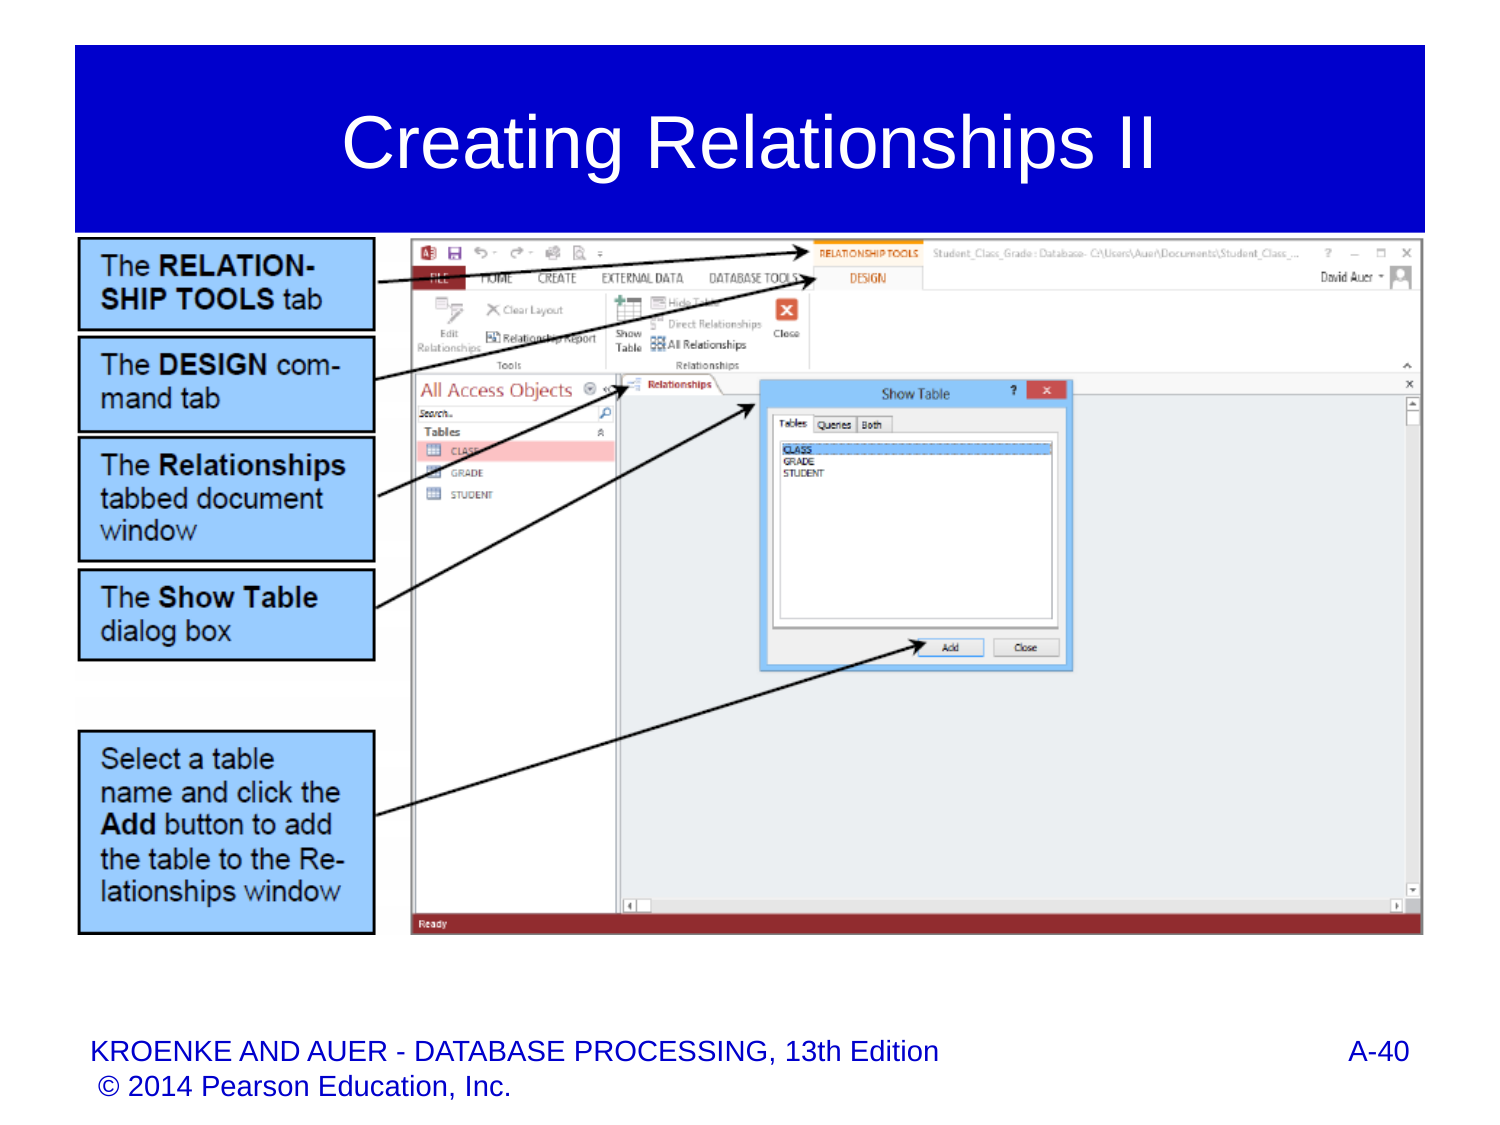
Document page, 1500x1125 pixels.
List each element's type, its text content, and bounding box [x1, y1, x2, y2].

slide_number A-40 [1074, 1024, 1426, 1103]
picture [74, 237, 1426, 936]
title Creating Relationships II [75, 45, 1425, 233]
footer KROENKE AND AUER - DATABASE PROCESSING, 13th Edition © 2014 Pearson Education, Inc. [74, 1024, 963, 1104]
